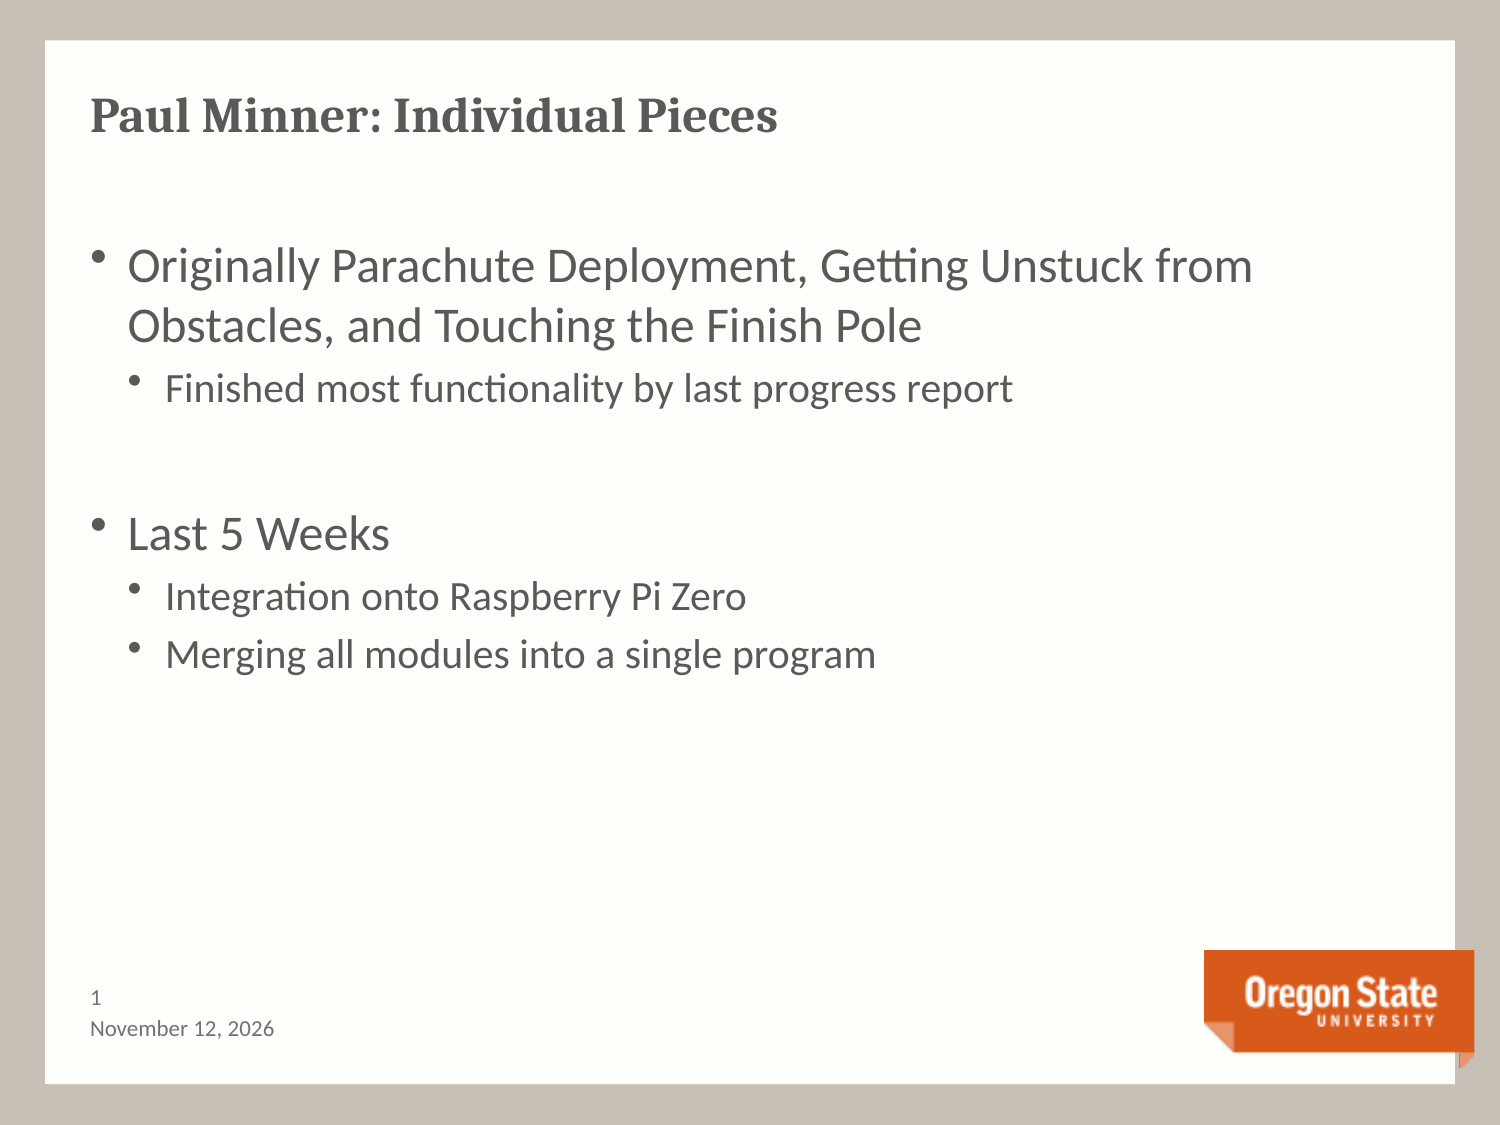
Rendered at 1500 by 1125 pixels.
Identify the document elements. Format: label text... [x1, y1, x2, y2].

list Originally Parachute Deployment, Getting Unstuck from Obstacles, and Touching the Finish Pole Finished most functionality by last progress report Last 5 Weeks Integration onto Raspberry Pi Zero Merging all modules into a single program [75, 224, 1425, 938]
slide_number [75, 1012, 375, 1043]
title Paul Minner: Individual Pieces [75, 75, 1425, 188]
slide_number 0 [75, 982, 135, 1013]
